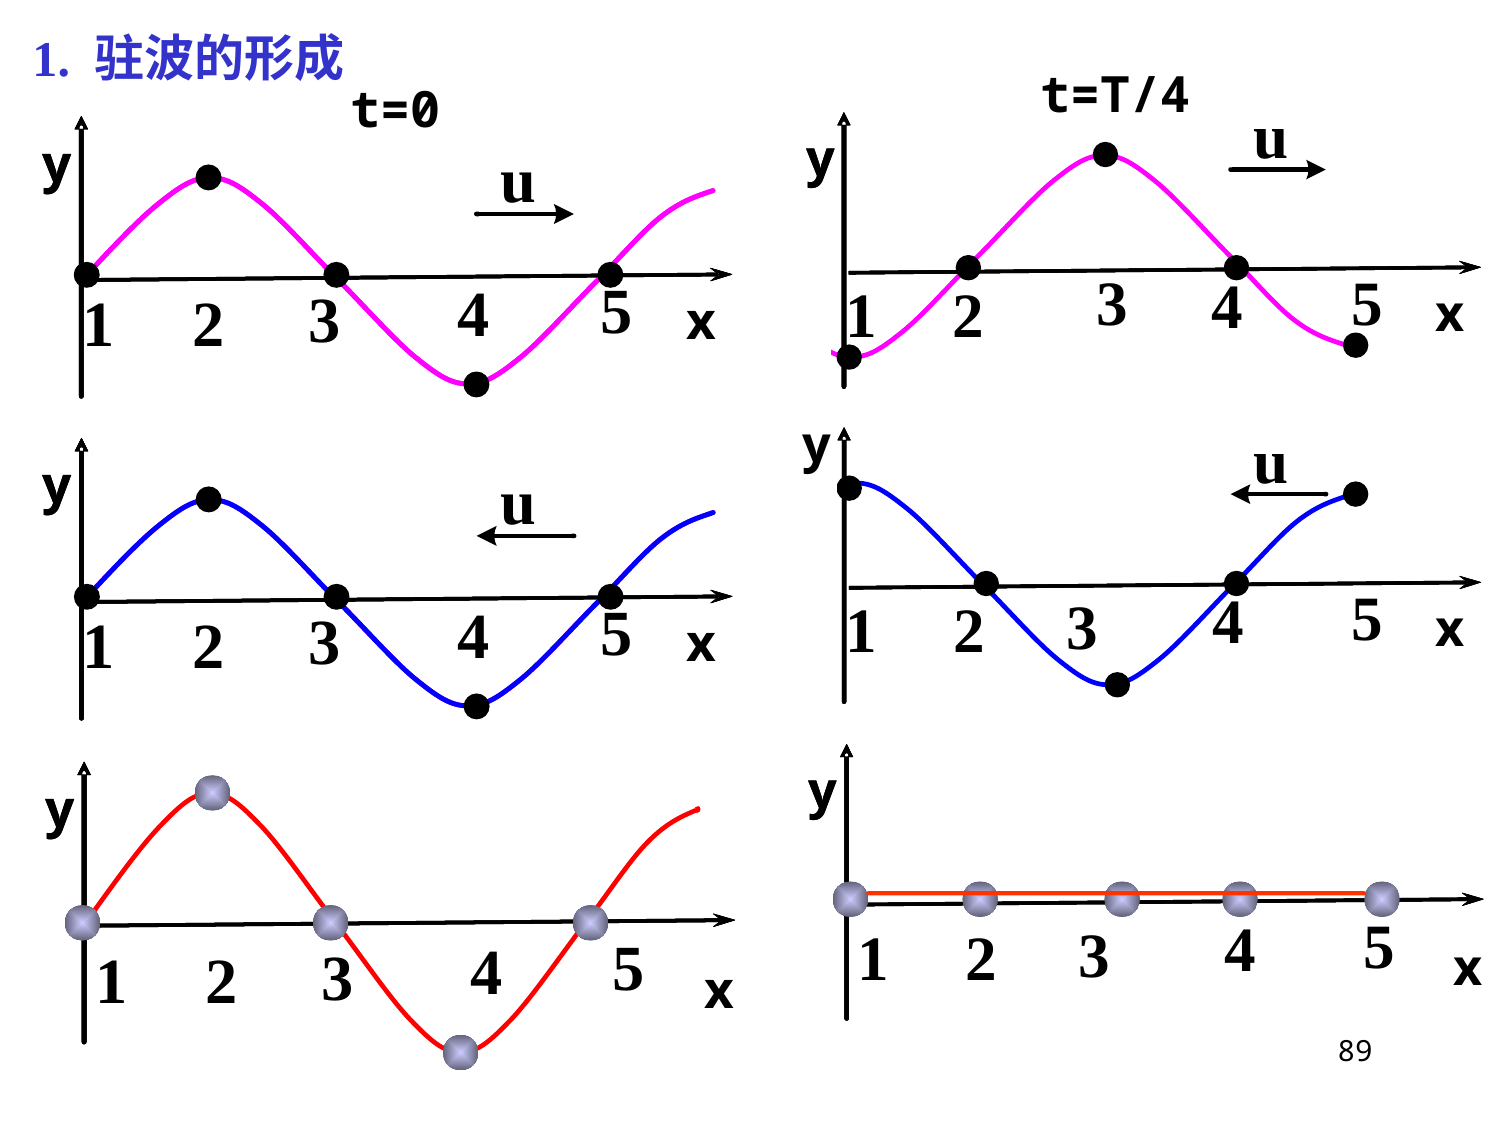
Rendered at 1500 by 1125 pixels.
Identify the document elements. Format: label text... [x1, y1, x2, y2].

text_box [697, 89, 1487, 1024]
text_box t=0 [336, 69, 456, 111]
text_box [449, 1066, 472, 1071]
text_box [1074, 1031, 1388, 1100]
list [80, 1054, 703, 1059]
text_box 1. 驻波的形成 [17, 18, 881, 94]
text_box t=T/4 [1025, 54, 1206, 88]
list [39, 113, 739, 1048]
